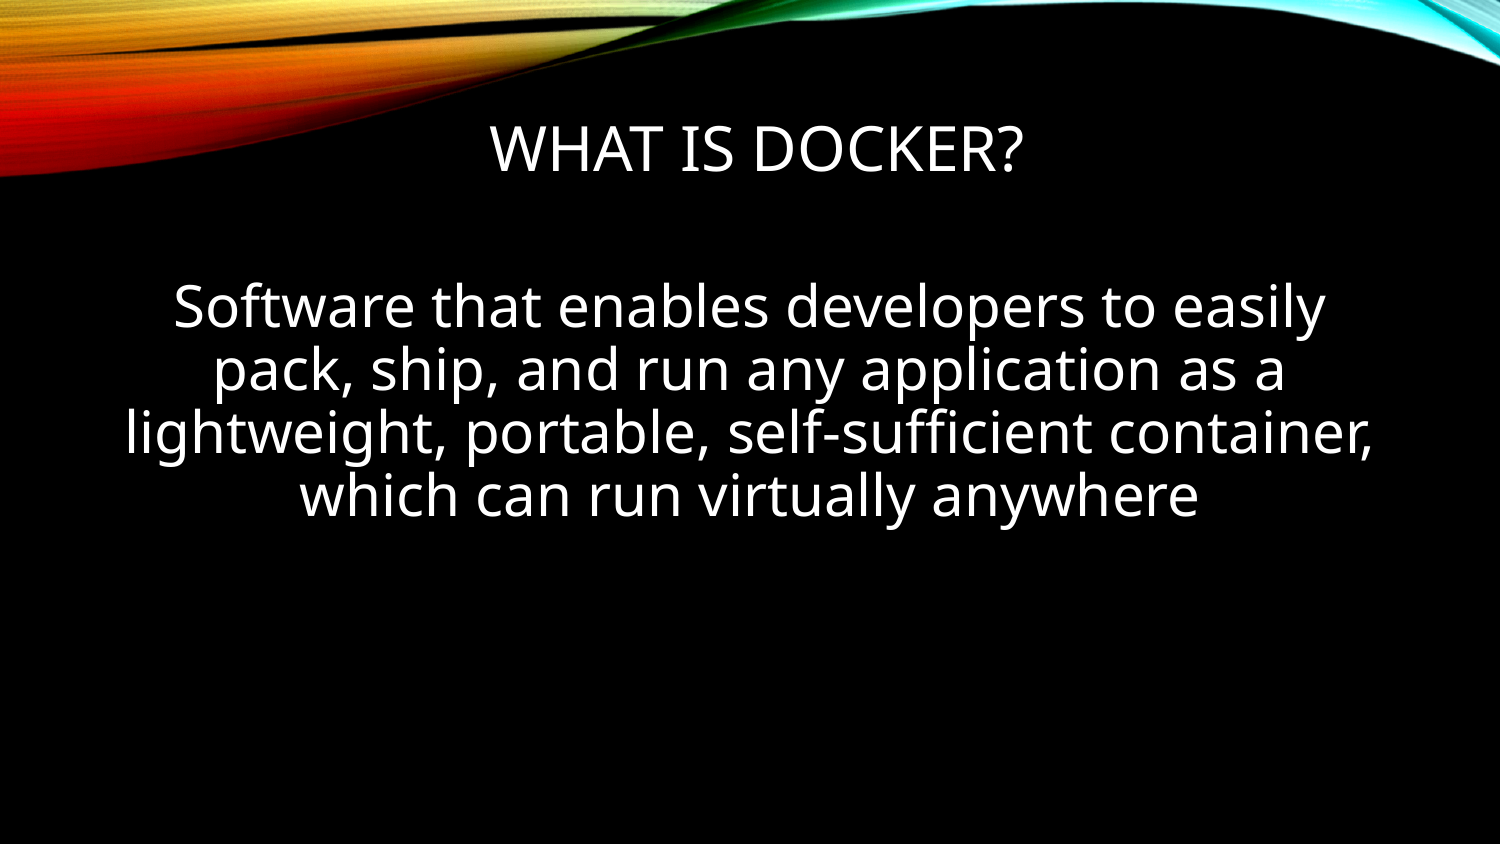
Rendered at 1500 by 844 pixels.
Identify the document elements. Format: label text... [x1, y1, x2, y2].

title What is Docker? [412, 71, 1041, 231]
list Software that enables developers to easily pack, ship, and run any application as a lightweight, portable, self-sufficient container, which can run virtually anywhere [84, 270, 1416, 766]
picture [0, 0, 1500, 178]
